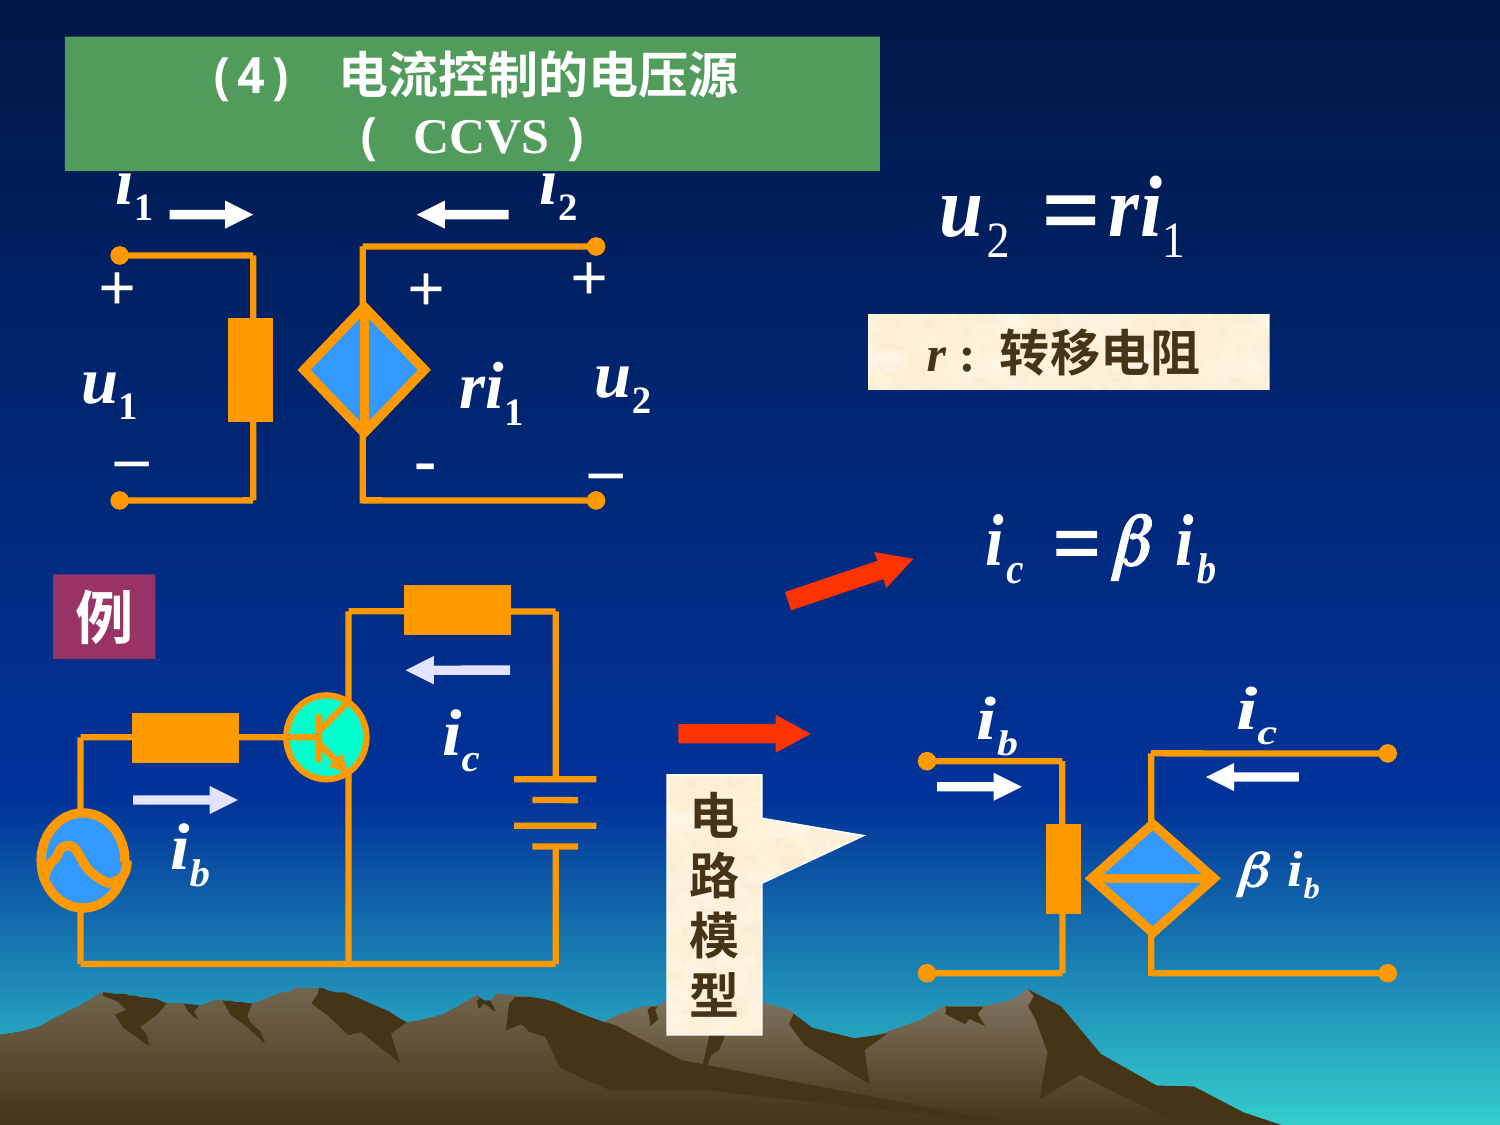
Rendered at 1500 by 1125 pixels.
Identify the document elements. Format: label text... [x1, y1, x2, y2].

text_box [53, 135, 680, 504]
text_box [679, 716, 810, 752]
text_box 电路模型 [667, 774, 864, 1035]
text_box (4) 电流控制的电压源 ( CCVS ) [64, 36, 880, 172]
text_box 例 [53, 574, 156, 586]
text_box [785, 552, 912, 610]
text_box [927, 668, 1388, 976]
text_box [41, 586, 597, 965]
text_box r : 转移电阻 [868, 314, 1270, 390]
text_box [927, 148, 1191, 267]
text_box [974, 491, 1227, 598]
